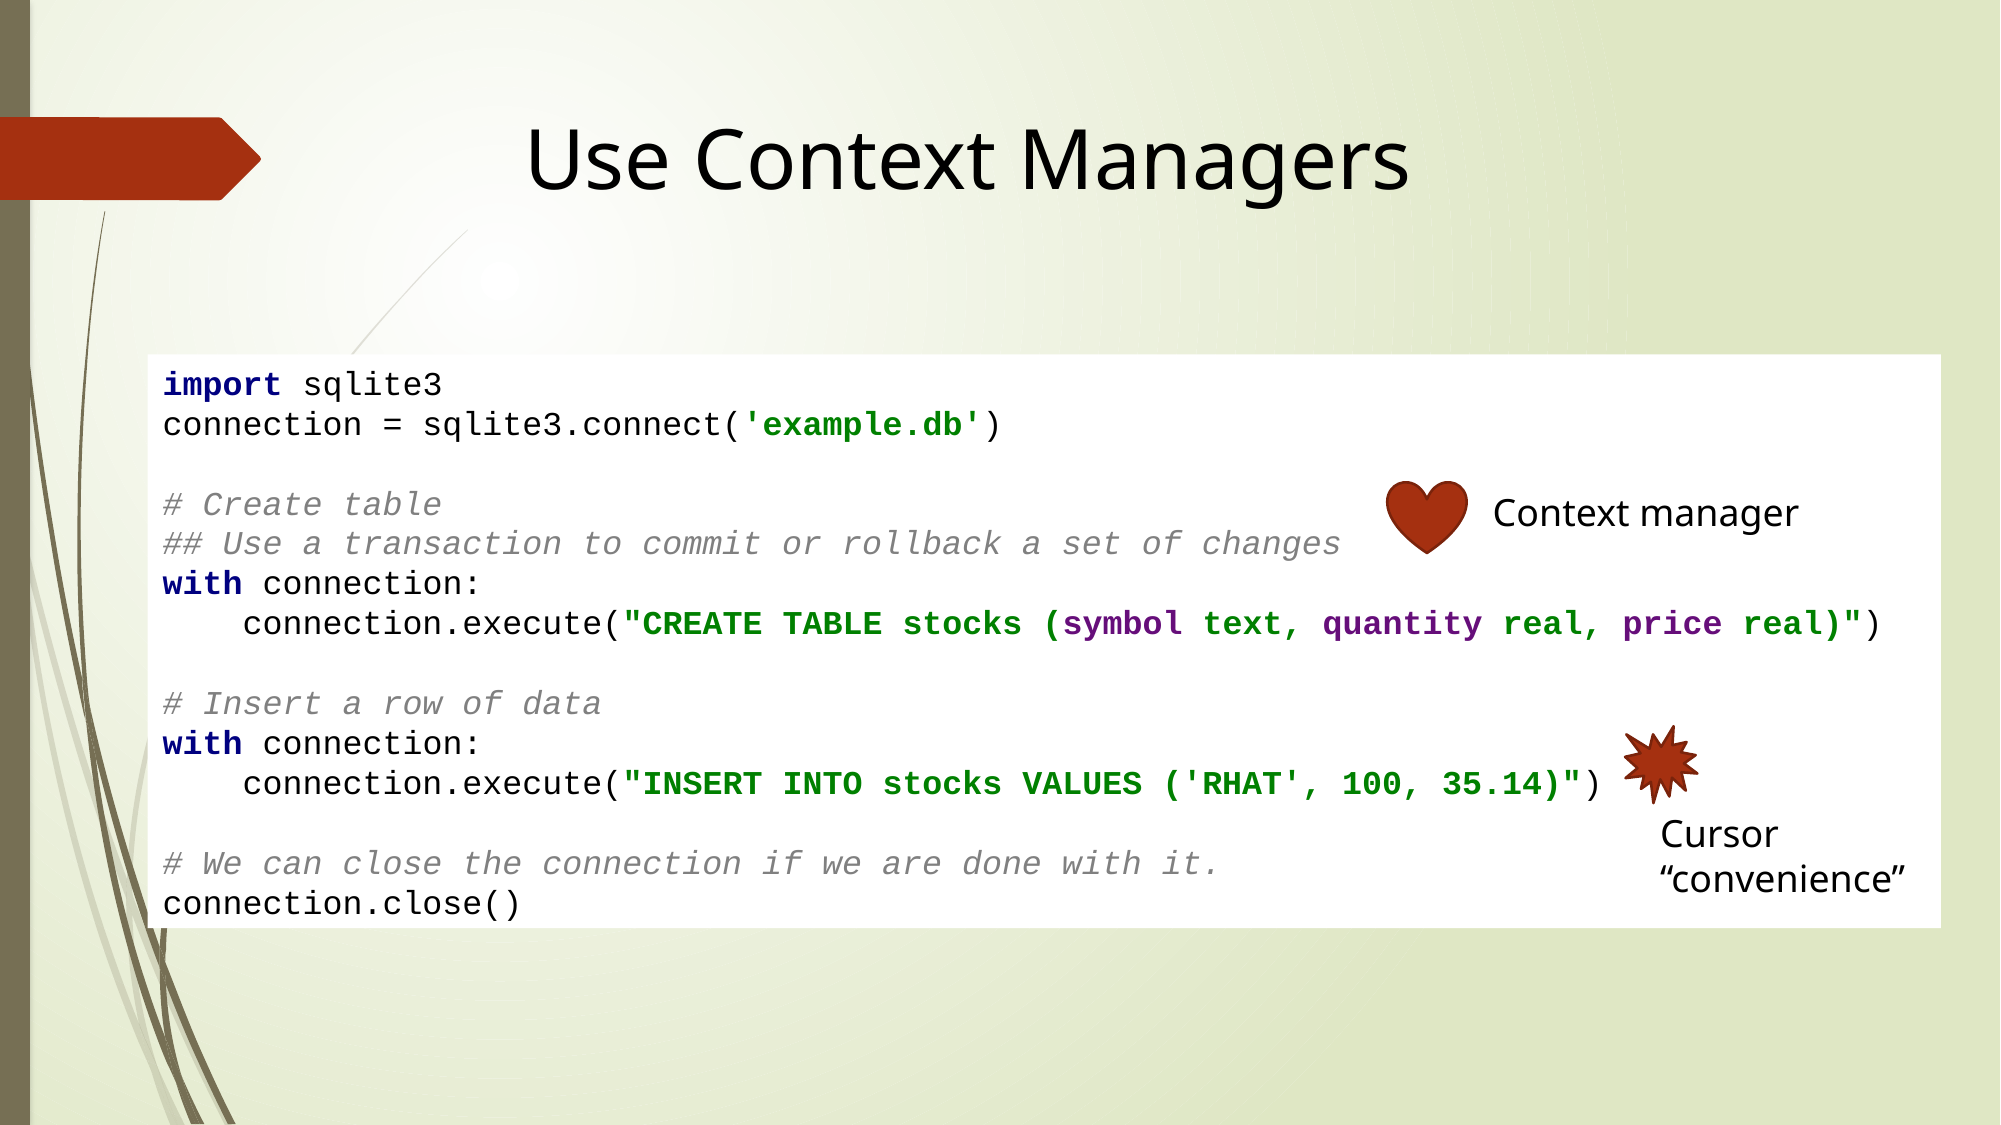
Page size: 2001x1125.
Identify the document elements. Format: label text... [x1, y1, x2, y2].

text_box import sqlite3 connection = sqlite3.connect('example.db') # Create table ## Use a transaction to commit or rollback a set of changes with connection: connection.execute("CREATE TABLE stocks (symbol text, quantity real, price real)") # Insert a row of data with connection: connection.execute("INSERT INTO stocks VALUES ('RHAT', 100, 35.14)") # We can close the connection if we are done with it. connection.close() [147, 354, 1941, 929]
text_box Use Context Managers [448, 98, 1489, 354]
text_box Context manager [1477, 481, 1815, 542]
text_box [1623, 724, 1699, 803]
text_box [1385, 481, 1468, 555]
text_box Cursor “convenience” [1645, 803, 1961, 908]
